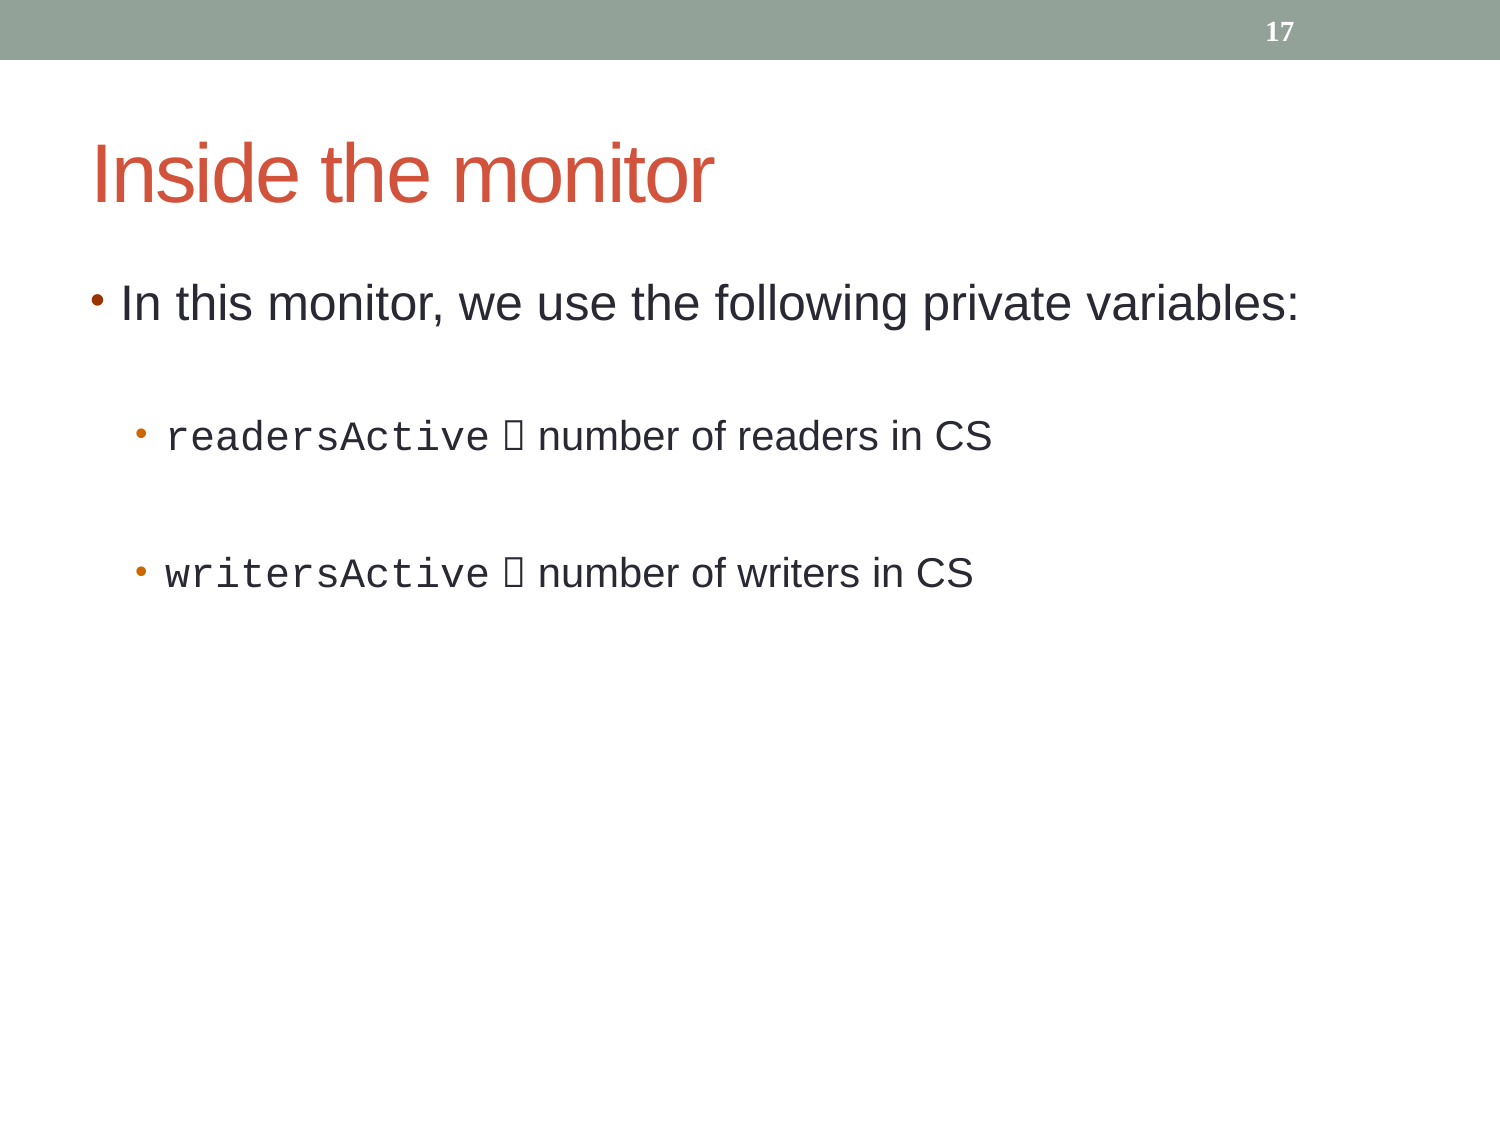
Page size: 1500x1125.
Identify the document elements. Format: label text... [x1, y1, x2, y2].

slide_number 17 [1250, 3, 1425, 57]
list In this monitor, we use the following private variables: readersActive  number of readers in CS writersActive  number of writers in CS [75, 262, 1425, 1063]
title Inside the monitor [75, 67, 1425, 262]
